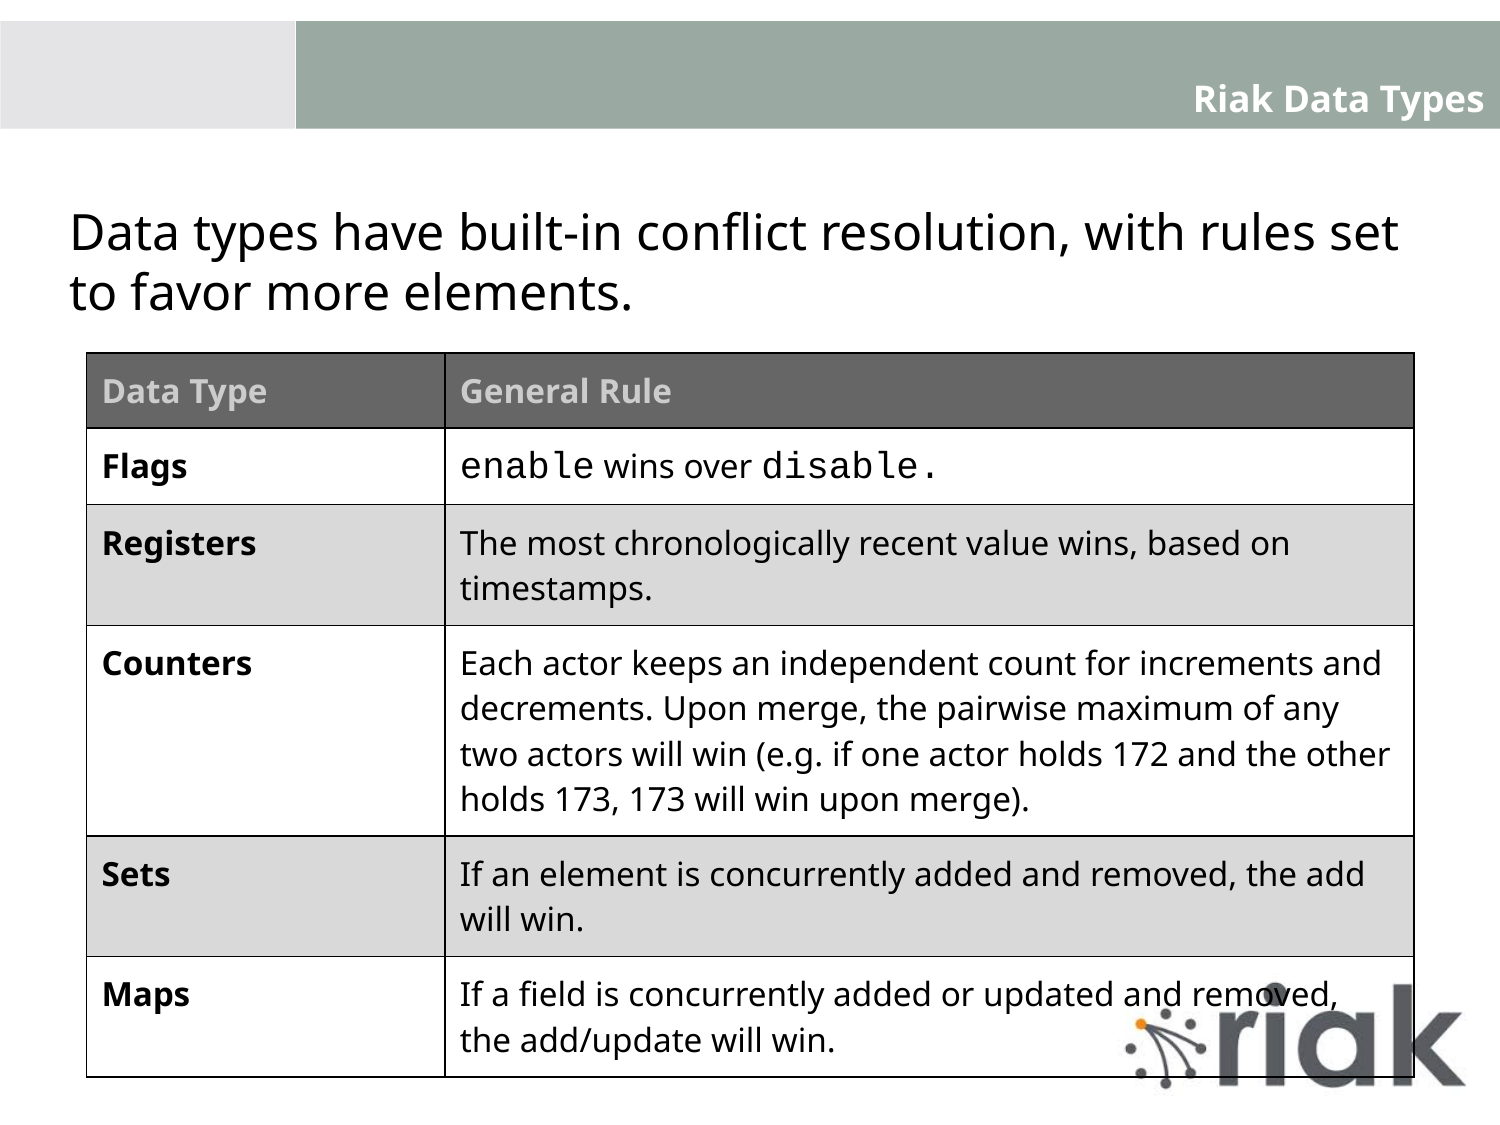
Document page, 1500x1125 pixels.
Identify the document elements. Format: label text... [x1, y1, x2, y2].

table_header General Rule [446, 354, 1413, 427]
table_cell The most chronologically recent value wins, based on timestamps. [446, 505, 1413, 625]
table_cell Maps [87, 957, 444, 1076]
table_cell If a field is concurrently added or updated and removed, the add/update will win. [446, 957, 1413, 1076]
title Riak Data Types [201, 59, 1500, 135]
text_box [0, 21, 296, 129]
text_box Data types have built-in conflict resolution, with rules set to favor more elements. [54, 185, 1446, 914]
table_cell enable wins over disable. [446, 429, 1413, 504]
picture [1106, 963, 1485, 1107]
text_box [296, 21, 1500, 59]
table_cell If an element is concurrently added and removed, the add will win. [446, 837, 1413, 956]
table_cell Sets [87, 837, 444, 956]
table_cell Counters [87, 626, 444, 835]
table_cell Registers [87, 505, 444, 625]
table_cell Flags [87, 429, 444, 504]
table_cell Each actor keeps an independent count for increments and decrements. Upon merge, the pairwise maximum of any two actors will win (e.g. if one actor holds 172 and the other holds 173, 173 will win upon merge). [446, 626, 1413, 835]
table_header Data Type [87, 354, 444, 427]
